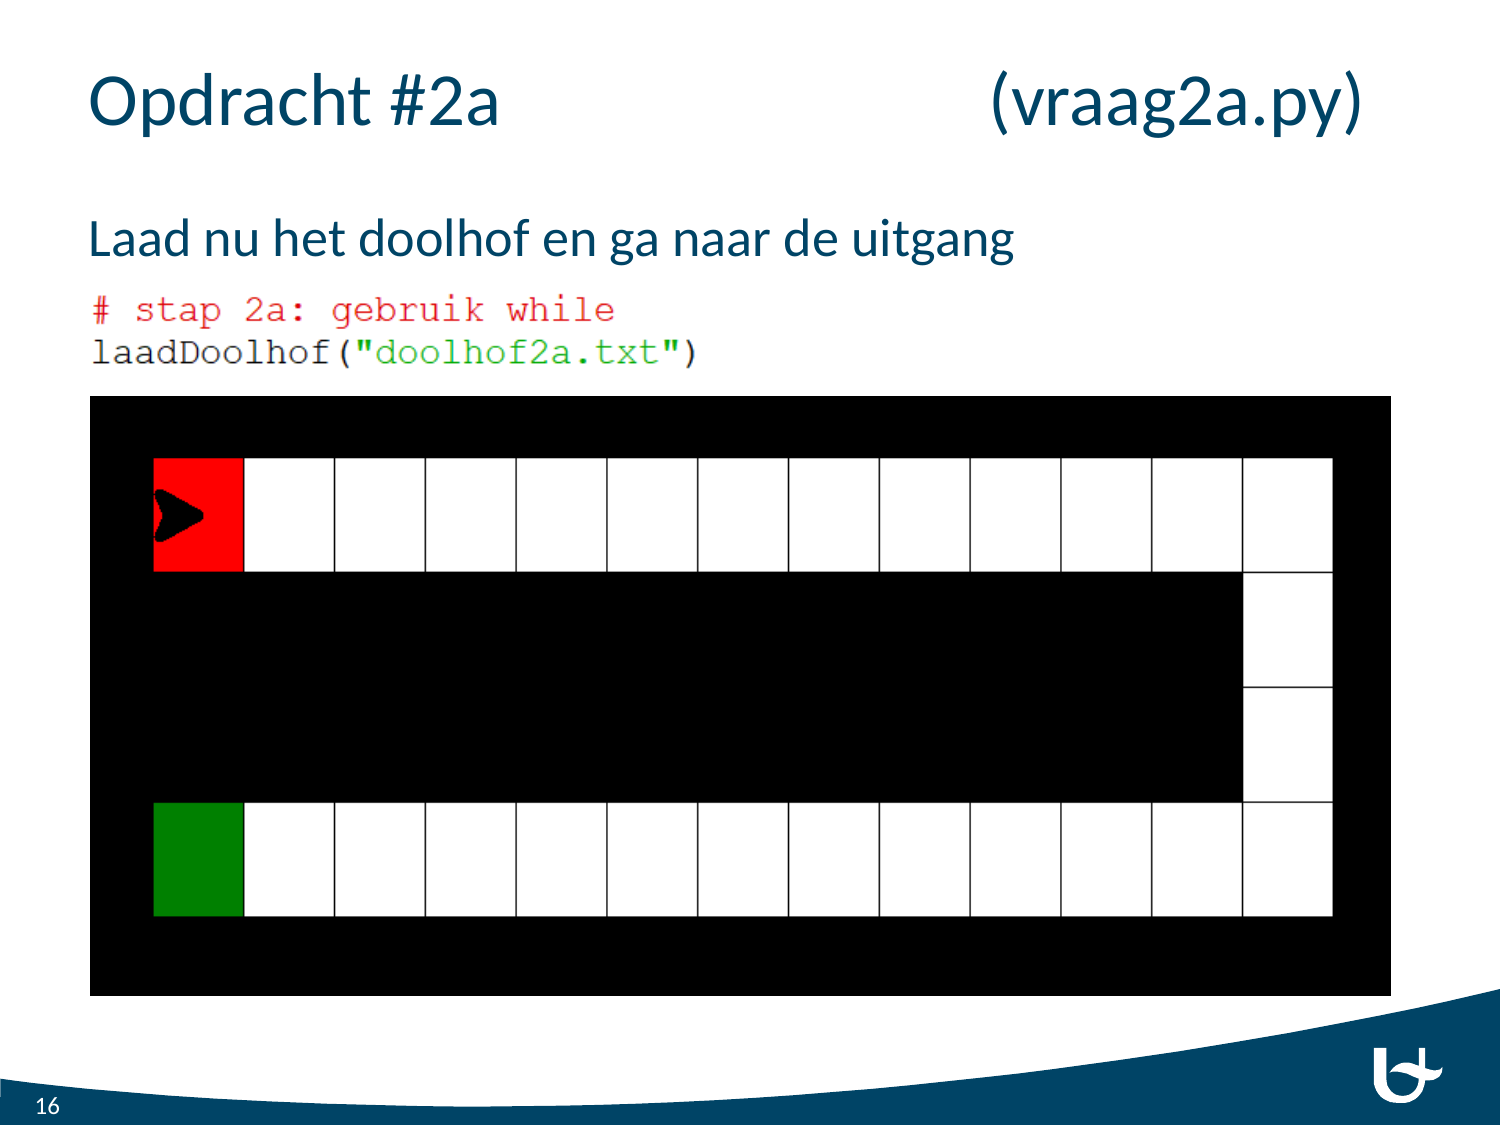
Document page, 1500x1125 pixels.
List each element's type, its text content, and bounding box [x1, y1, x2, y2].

slide_number 16 [0, 1083, 75, 1125]
picture [90, 396, 1391, 997]
title Opdracht #2a (vraag2a.py) [88, 19, 1412, 173]
list Laad nu het doolhof en ga naar de uitgang [88, 196, 1412, 1000]
picture [89, 266, 718, 392]
